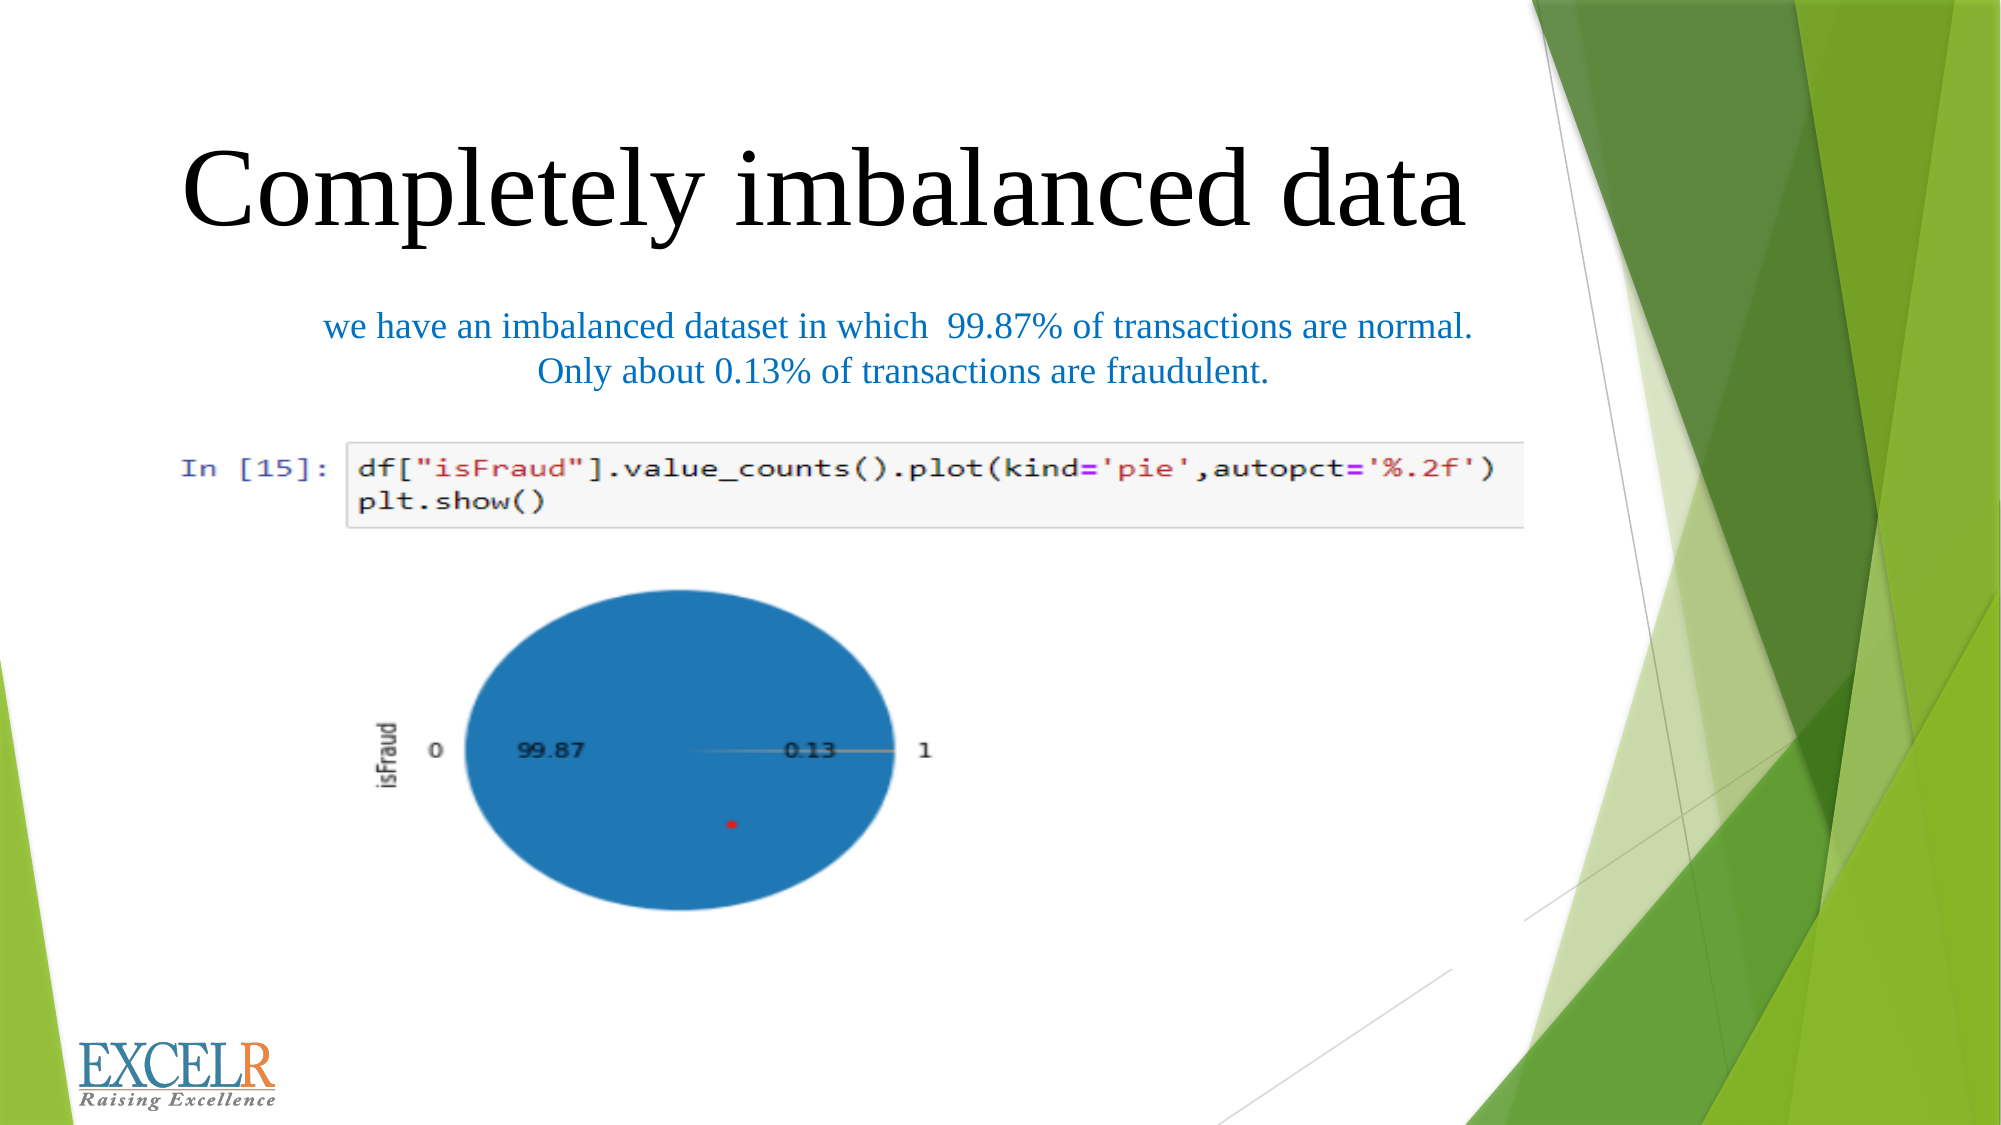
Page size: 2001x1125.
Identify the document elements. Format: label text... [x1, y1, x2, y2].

picture [159, 434, 1524, 970]
text_box we have an imbalanced dataset in which 99.87% of transactions are normal. Only about 0.13% of transactions are fraudulent. [274, 293, 1524, 399]
picture [79, 1042, 276, 1111]
text_box Completely imbalanced data [166, 105, 1485, 256]
